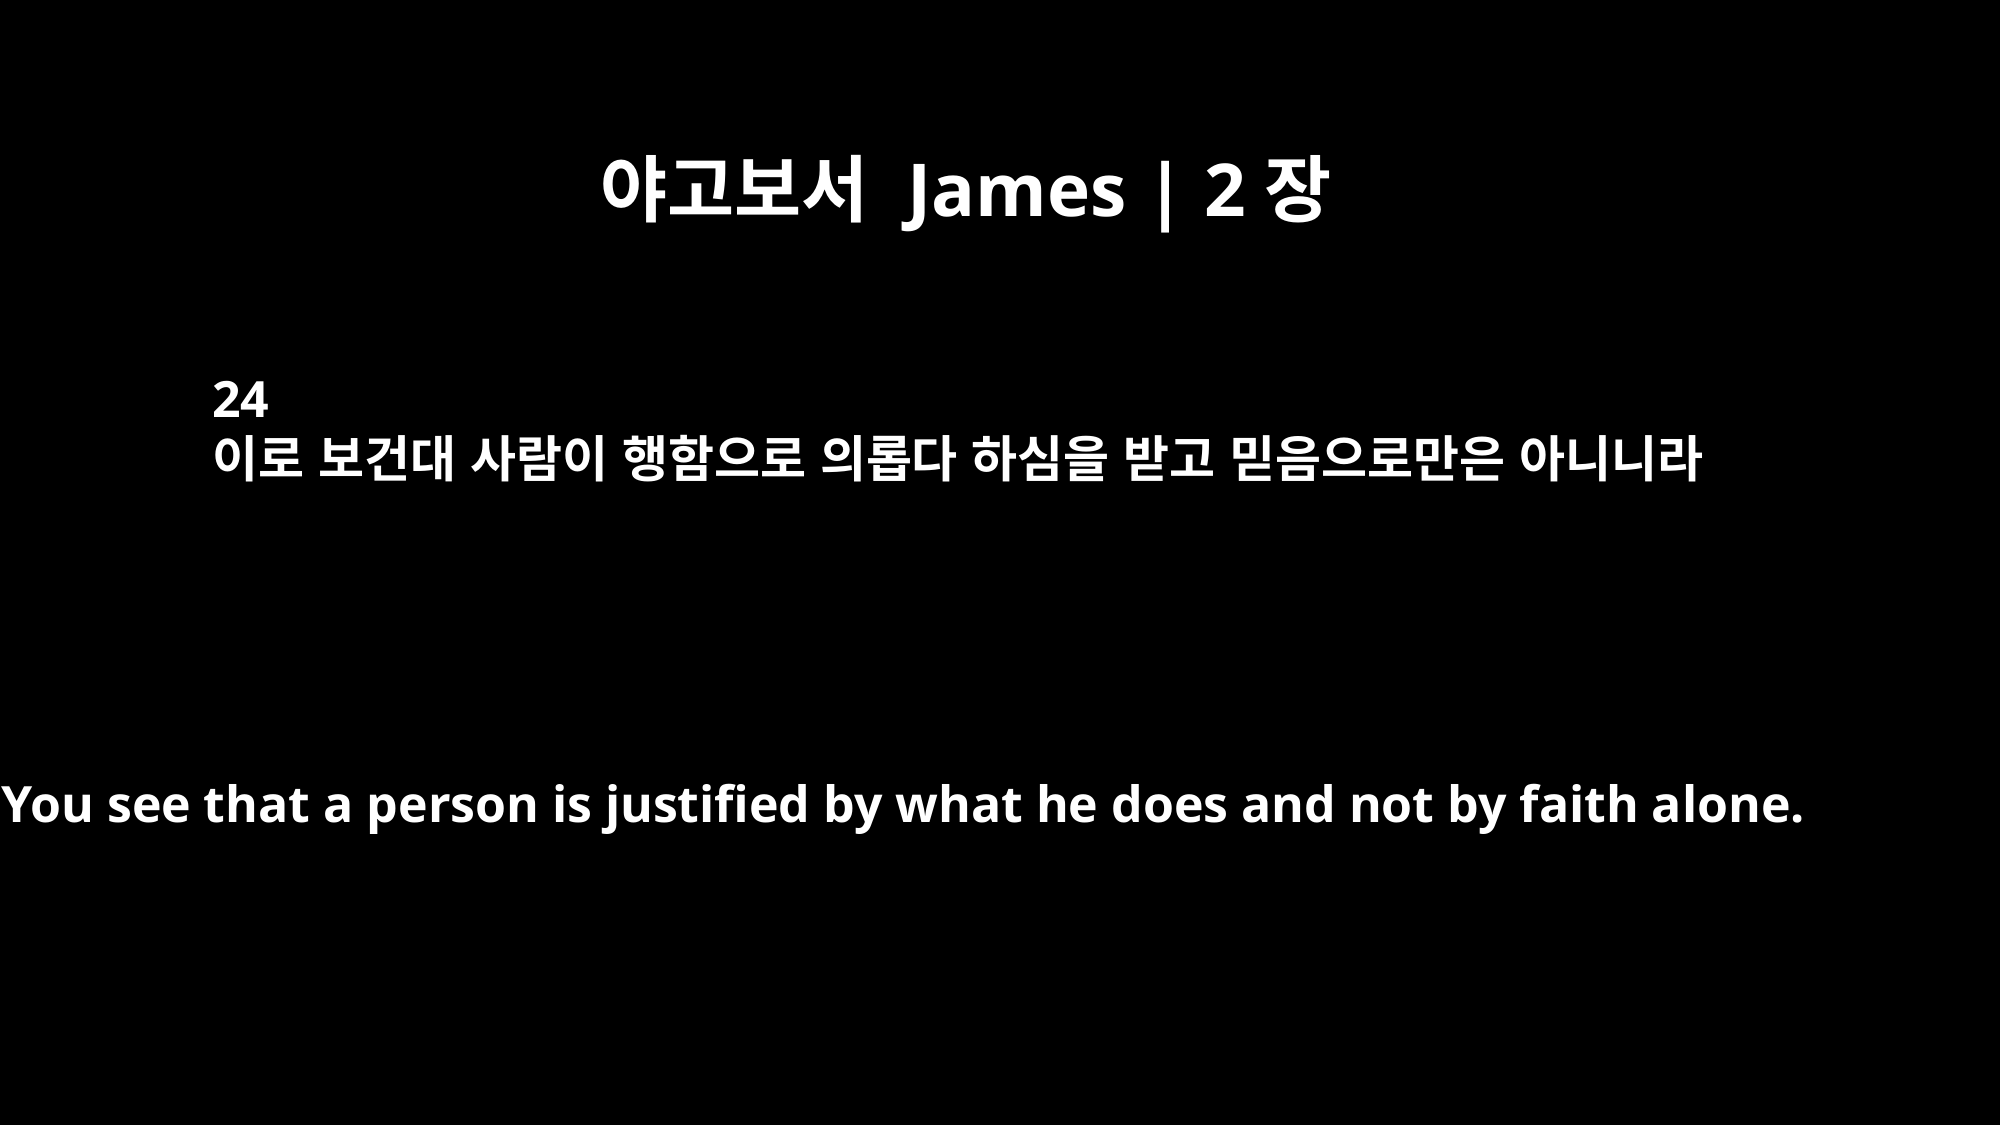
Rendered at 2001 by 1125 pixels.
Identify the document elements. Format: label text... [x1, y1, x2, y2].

text_box You see that a person is justified by what he does and not by faith alone. [0, 764, 1821, 840]
text_box 야고보서 James | 2장 [585, 136, 1347, 239]
text_box 24 이로 보건대 사람이 행함으로 의롭다 하심을 받고 믿음으로만은 아니니라 [197, 359, 1720, 495]
